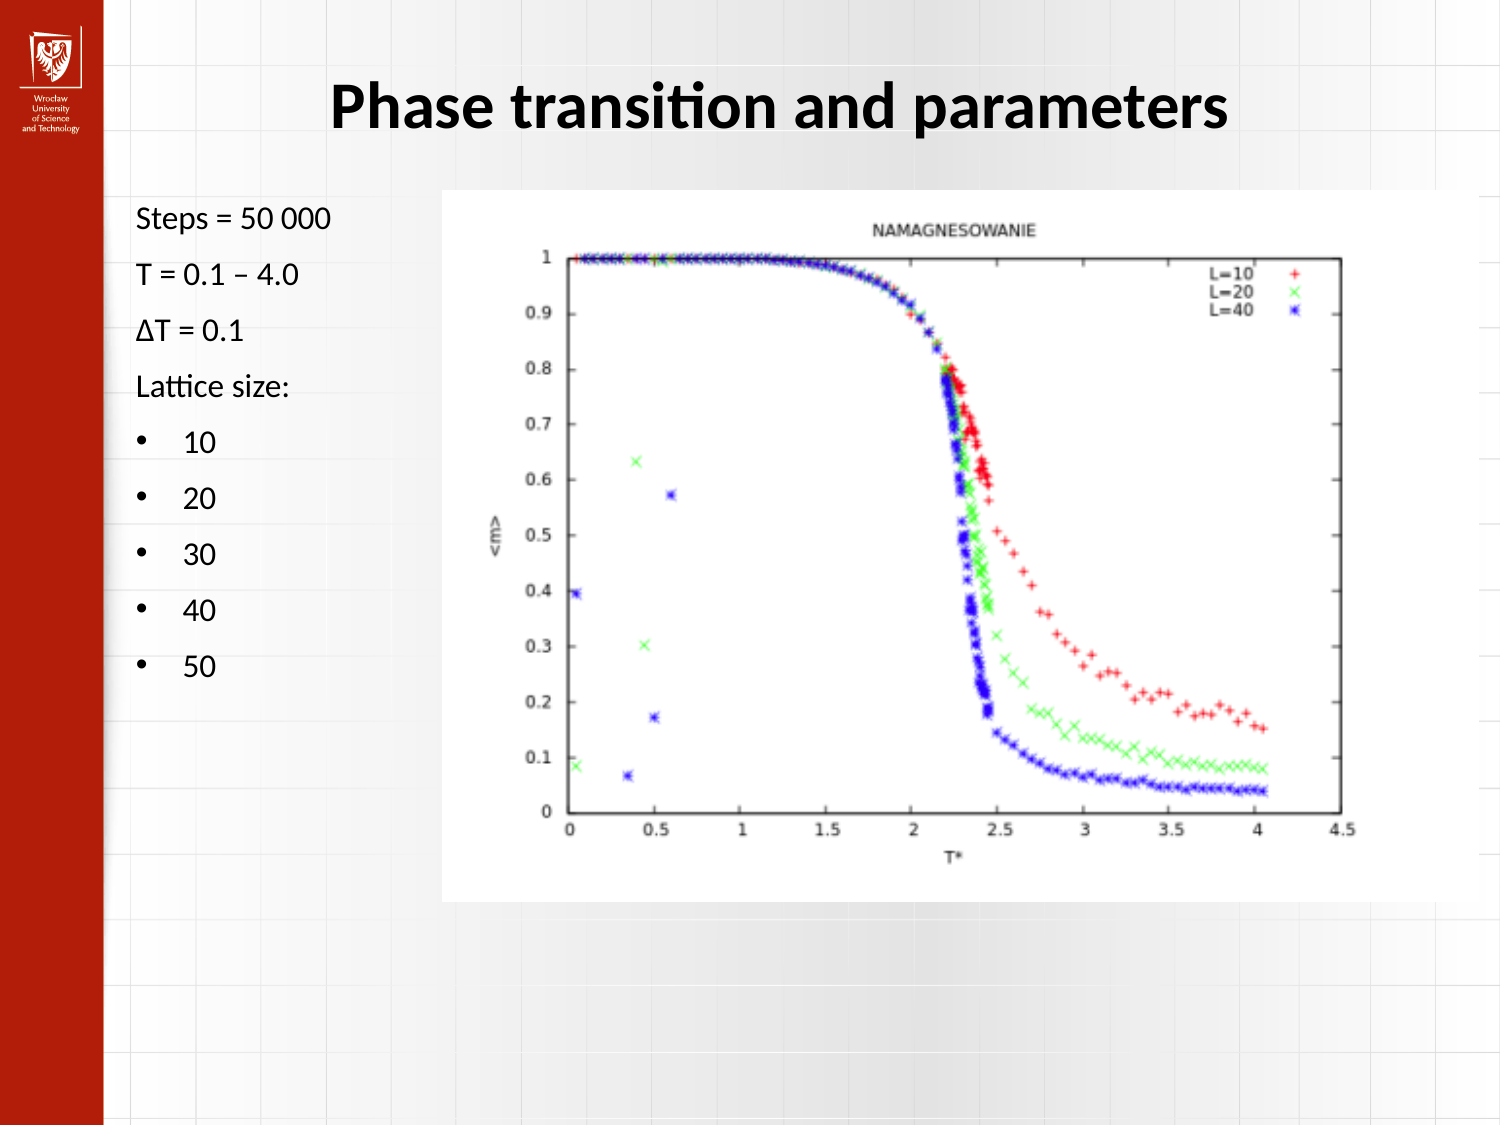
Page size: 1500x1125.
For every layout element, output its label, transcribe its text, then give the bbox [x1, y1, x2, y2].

picture [0, 0, 1500, 1125]
text_box Phase transition and parameters [133, 42, 1428, 161]
text_box Steps = 50 000 T = 0.1 – 4.0 ΔT = 0.1 Lattice size: 10 20 30 40 50 [135, 190, 432, 1083]
